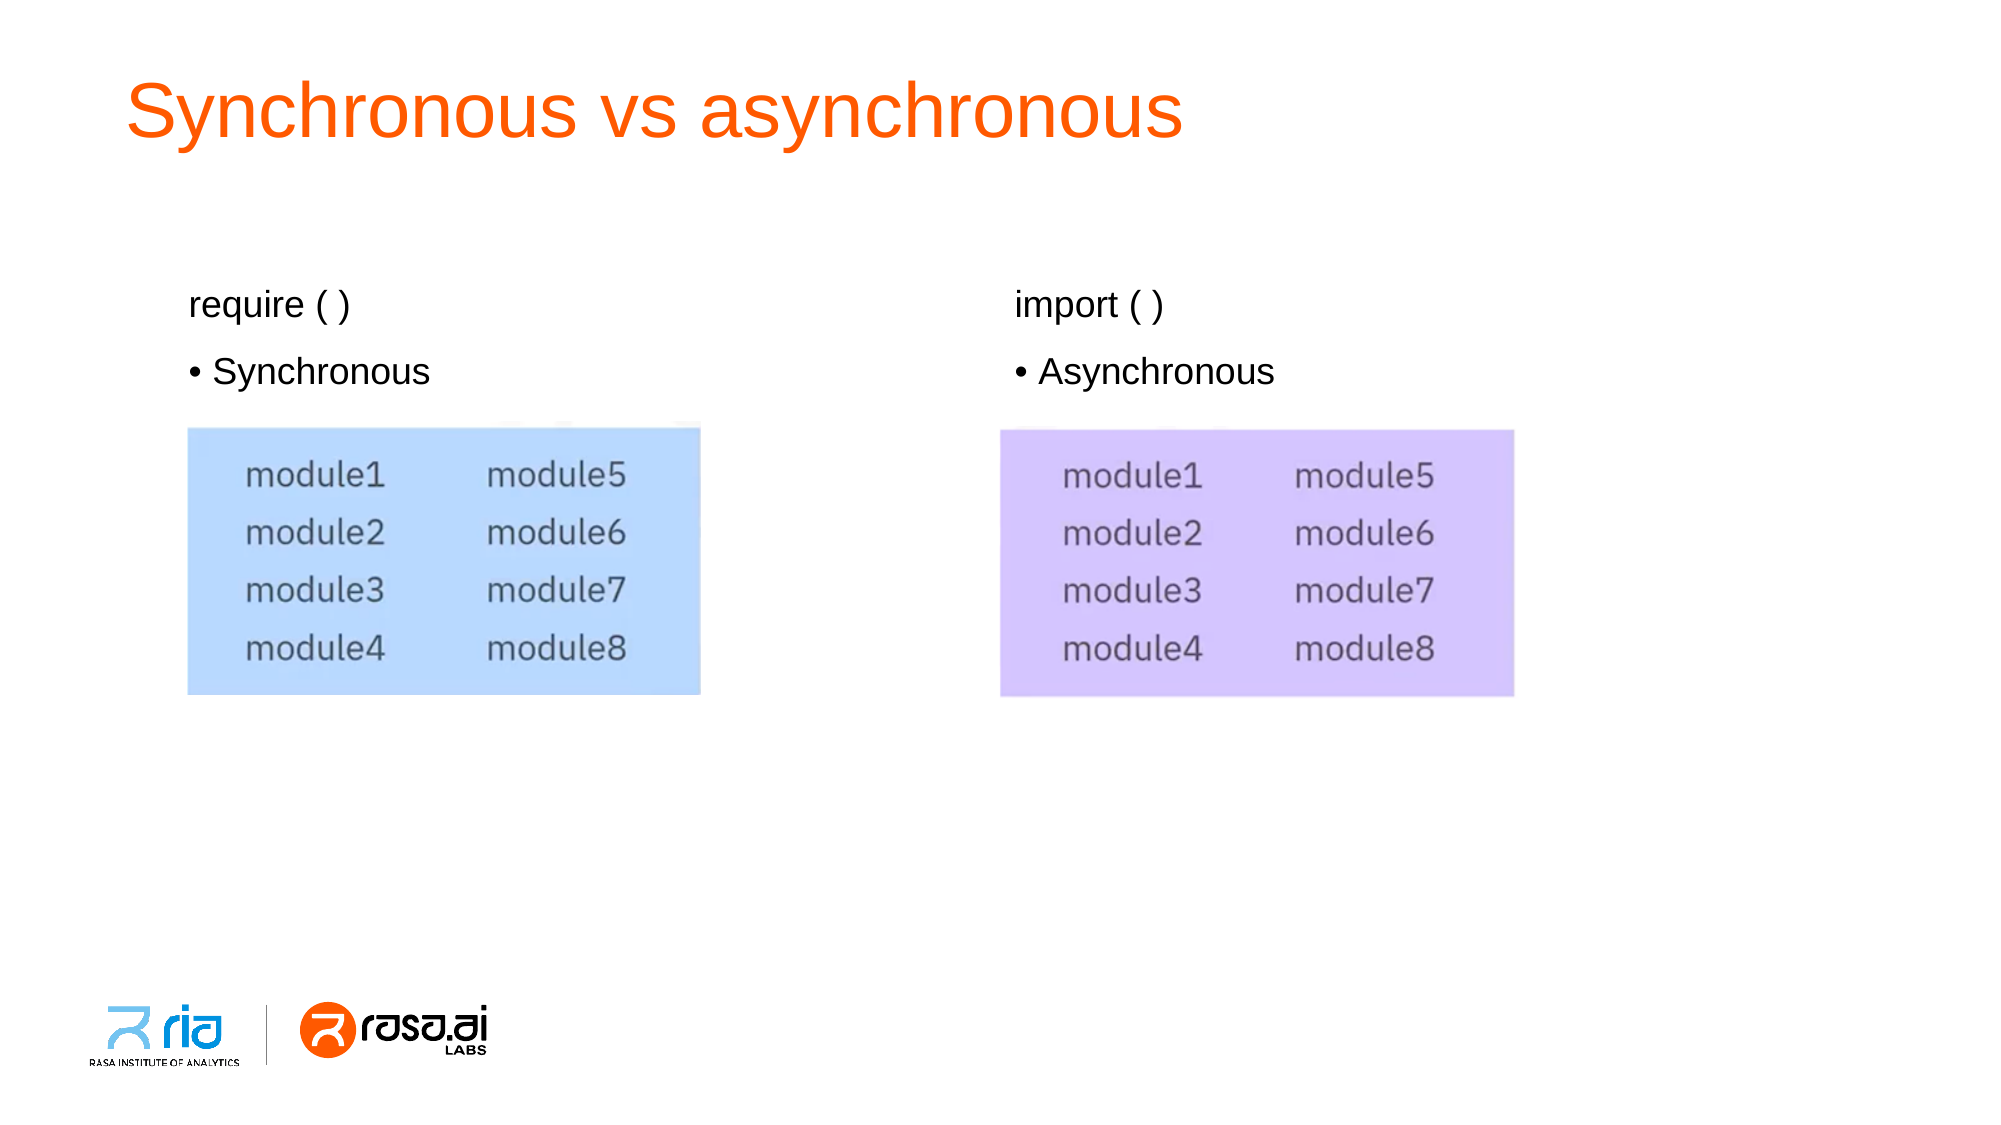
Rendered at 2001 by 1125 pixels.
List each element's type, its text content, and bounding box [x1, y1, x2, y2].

picture [999, 425, 1519, 700]
text_box require ( ) • Synchronous [173, 250, 454, 400]
picture [186, 421, 702, 695]
picture [78, 992, 250, 1078]
text_box import ( ) • Asynchronous [999, 250, 1336, 400]
title Synchronous vs asynchronous [125, 59, 1791, 154]
